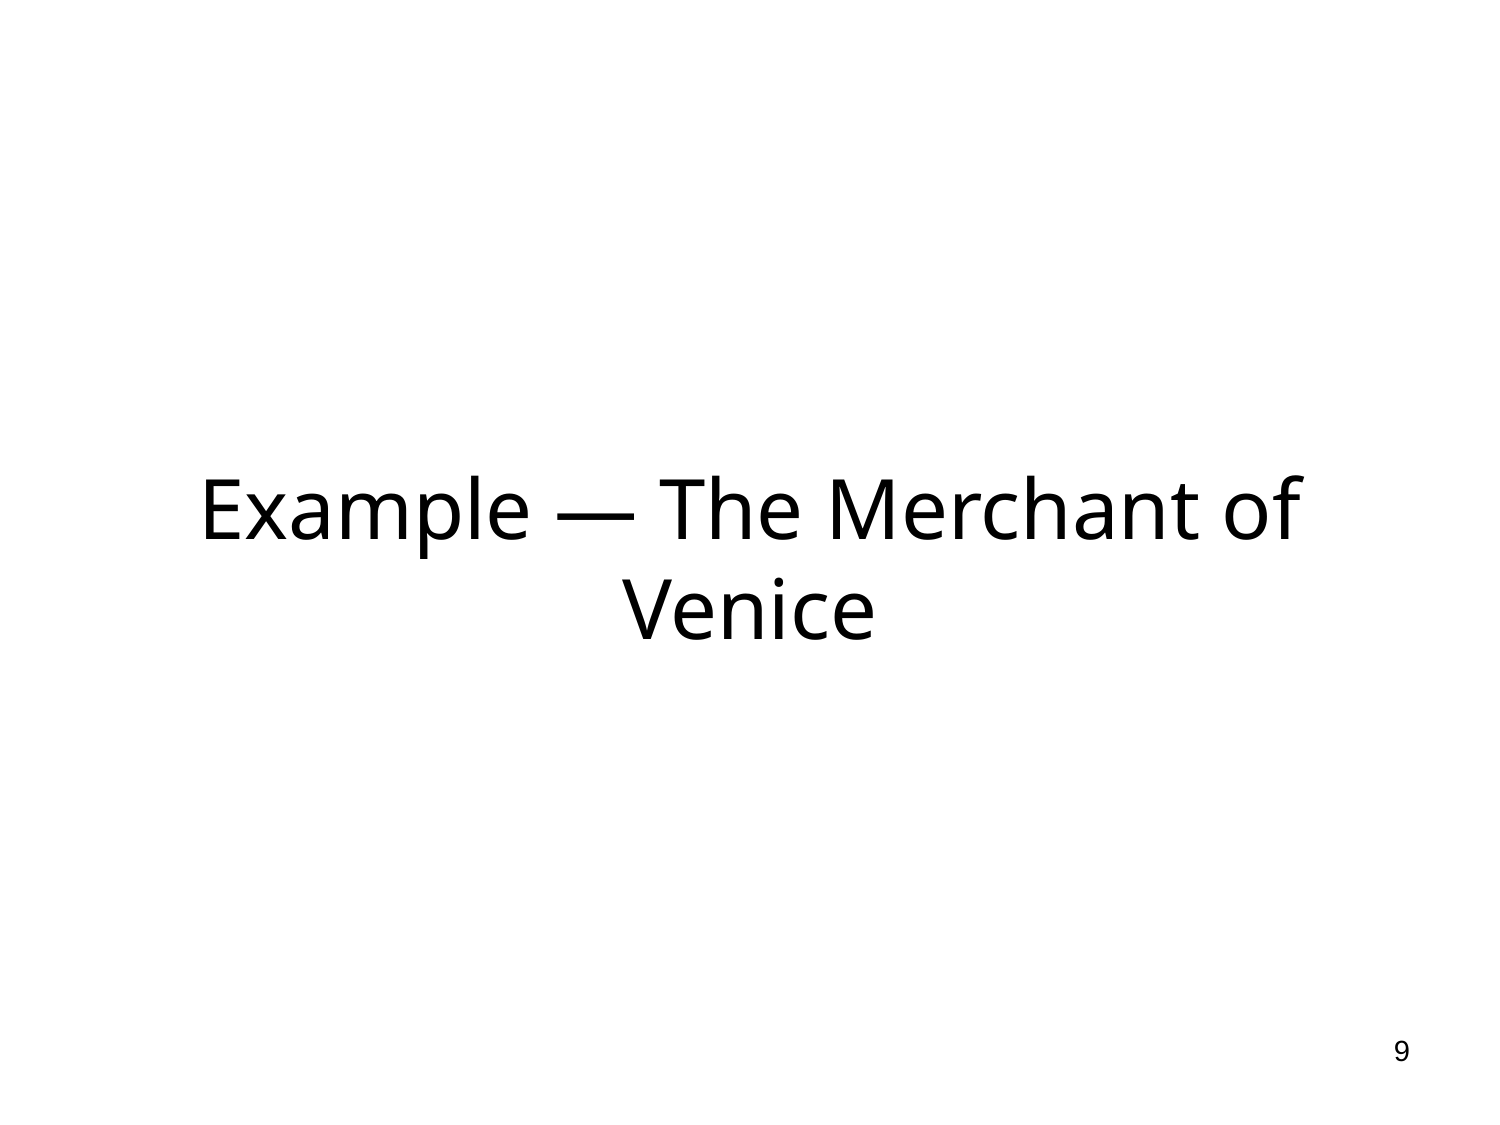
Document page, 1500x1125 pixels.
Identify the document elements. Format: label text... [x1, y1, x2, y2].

title Example — The Merchant of Venice [75, 462, 1425, 650]
slide_number 9 [1074, 1024, 1425, 1103]
